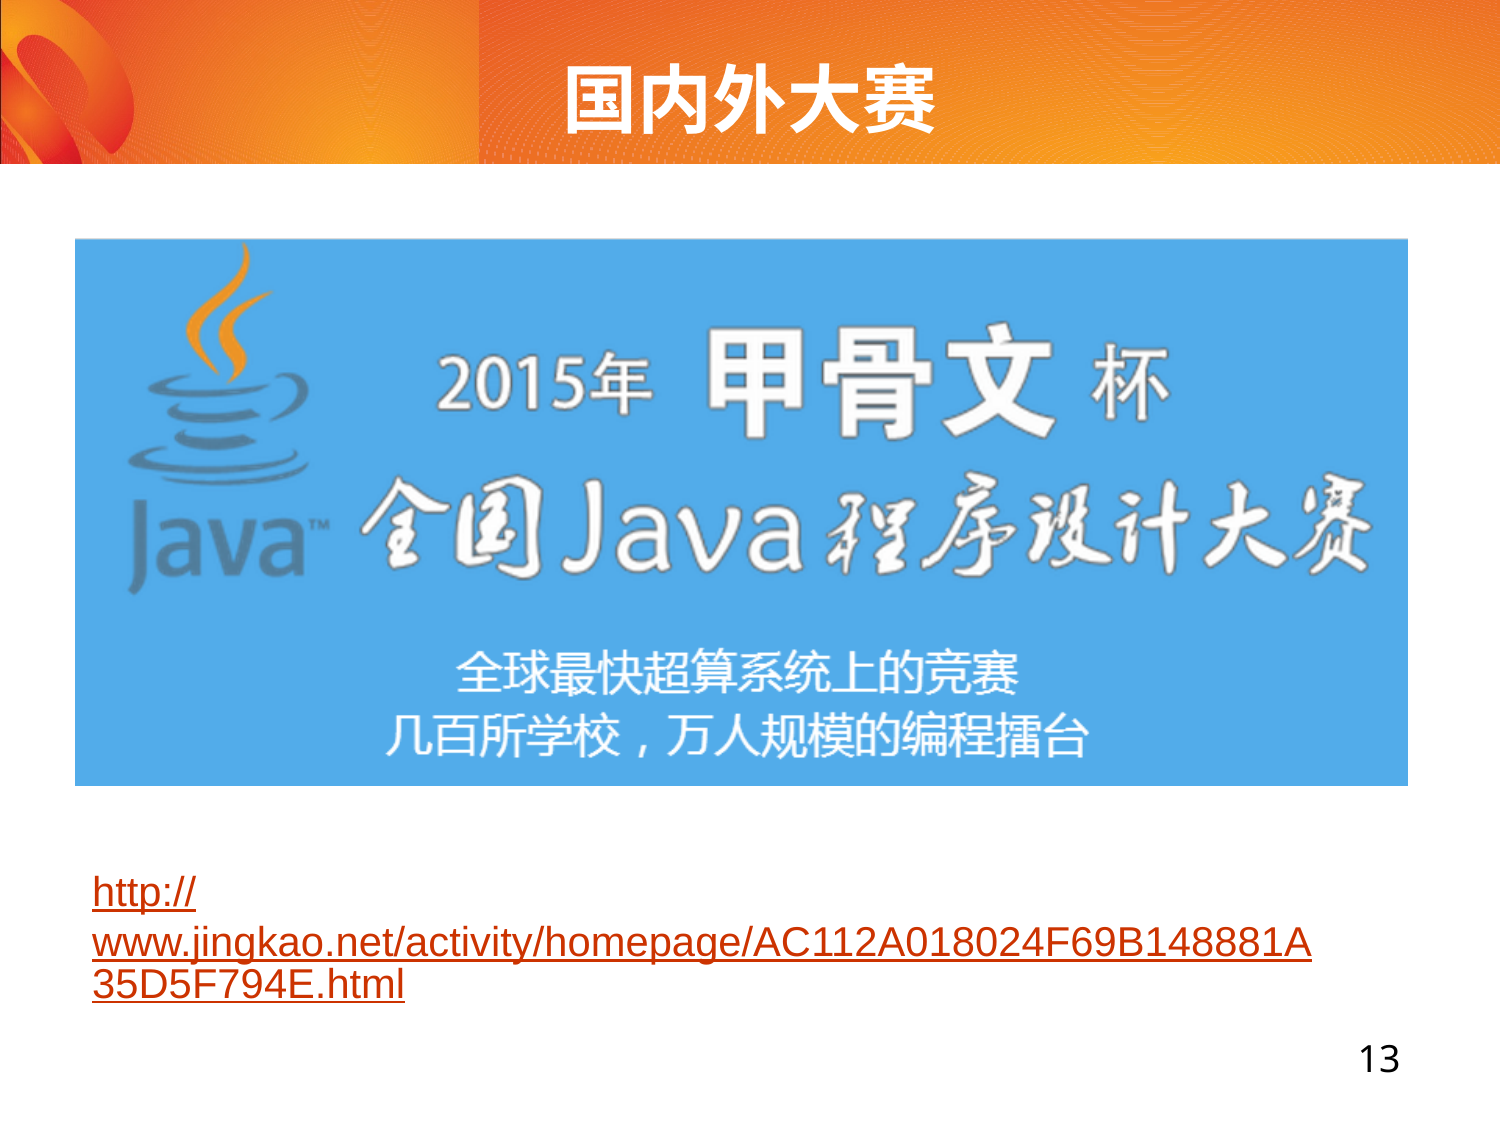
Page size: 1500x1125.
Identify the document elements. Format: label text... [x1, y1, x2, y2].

picture [74, 238, 1409, 786]
title 国内外大赛 [75, 45, 1425, 167]
text_box http://www.jingkao.net/activity/homepage/AC112A018024F69B148881A35D5F794E.html [77, 857, 1338, 973]
picture [0, 0, 1500, 164]
